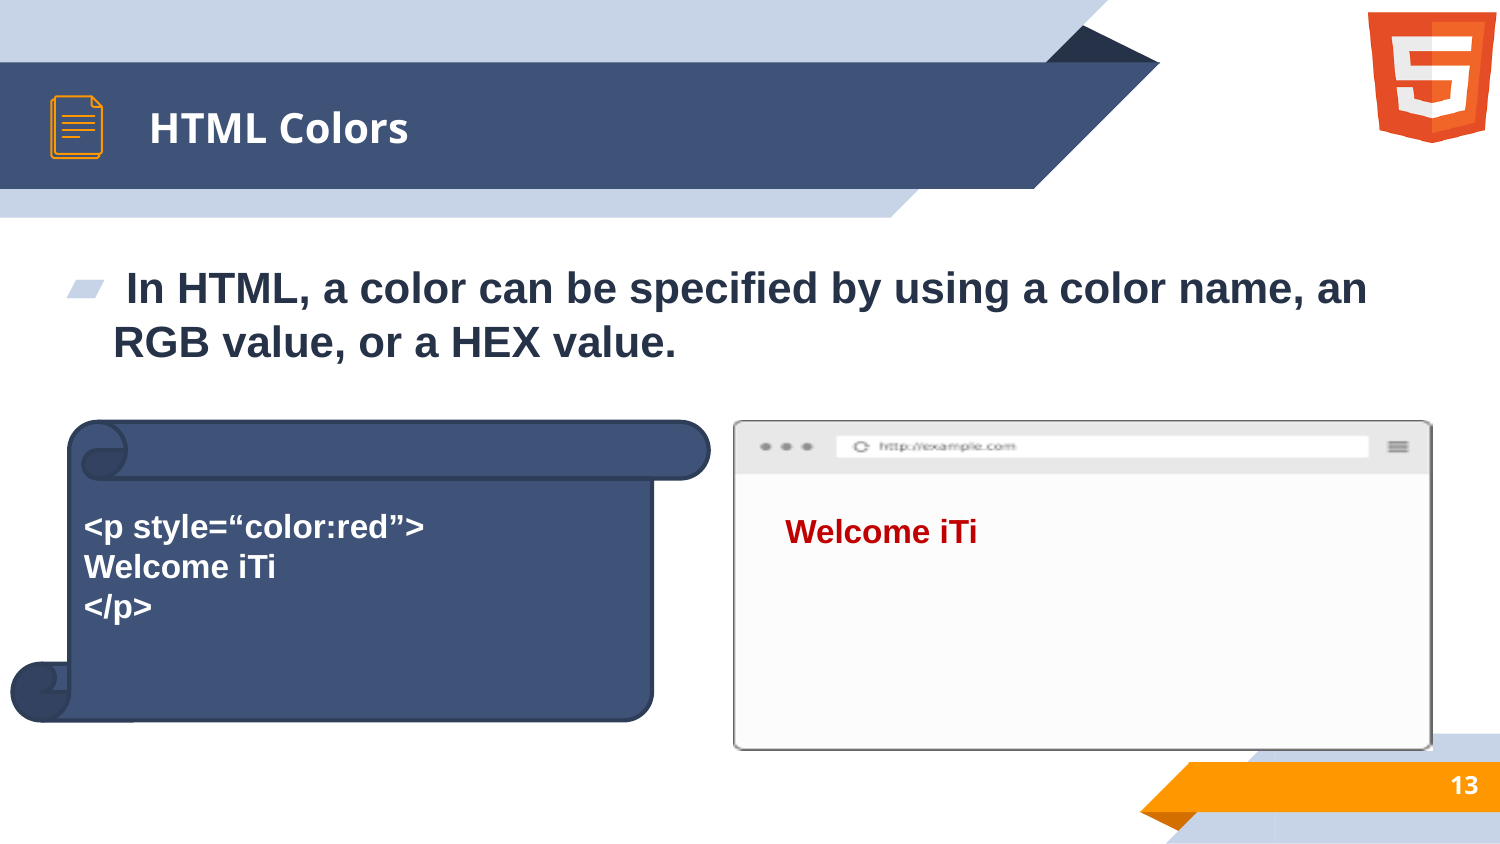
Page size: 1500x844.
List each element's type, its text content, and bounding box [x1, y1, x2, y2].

picture [1365, 10, 1500, 146]
text_box <p style=“color:red”> Welcome iTi </p> [10, 531, 655, 723]
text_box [50, 96, 103, 159]
slide_number 13 [1249, 760, 1494, 813]
title HTML Colors [133, 64, 997, 190]
picture [733, 419, 1433, 751]
list In HTML, a color can be specified by using a color name, an RGB value, or a HEX value. [51, 238, 1490, 531]
